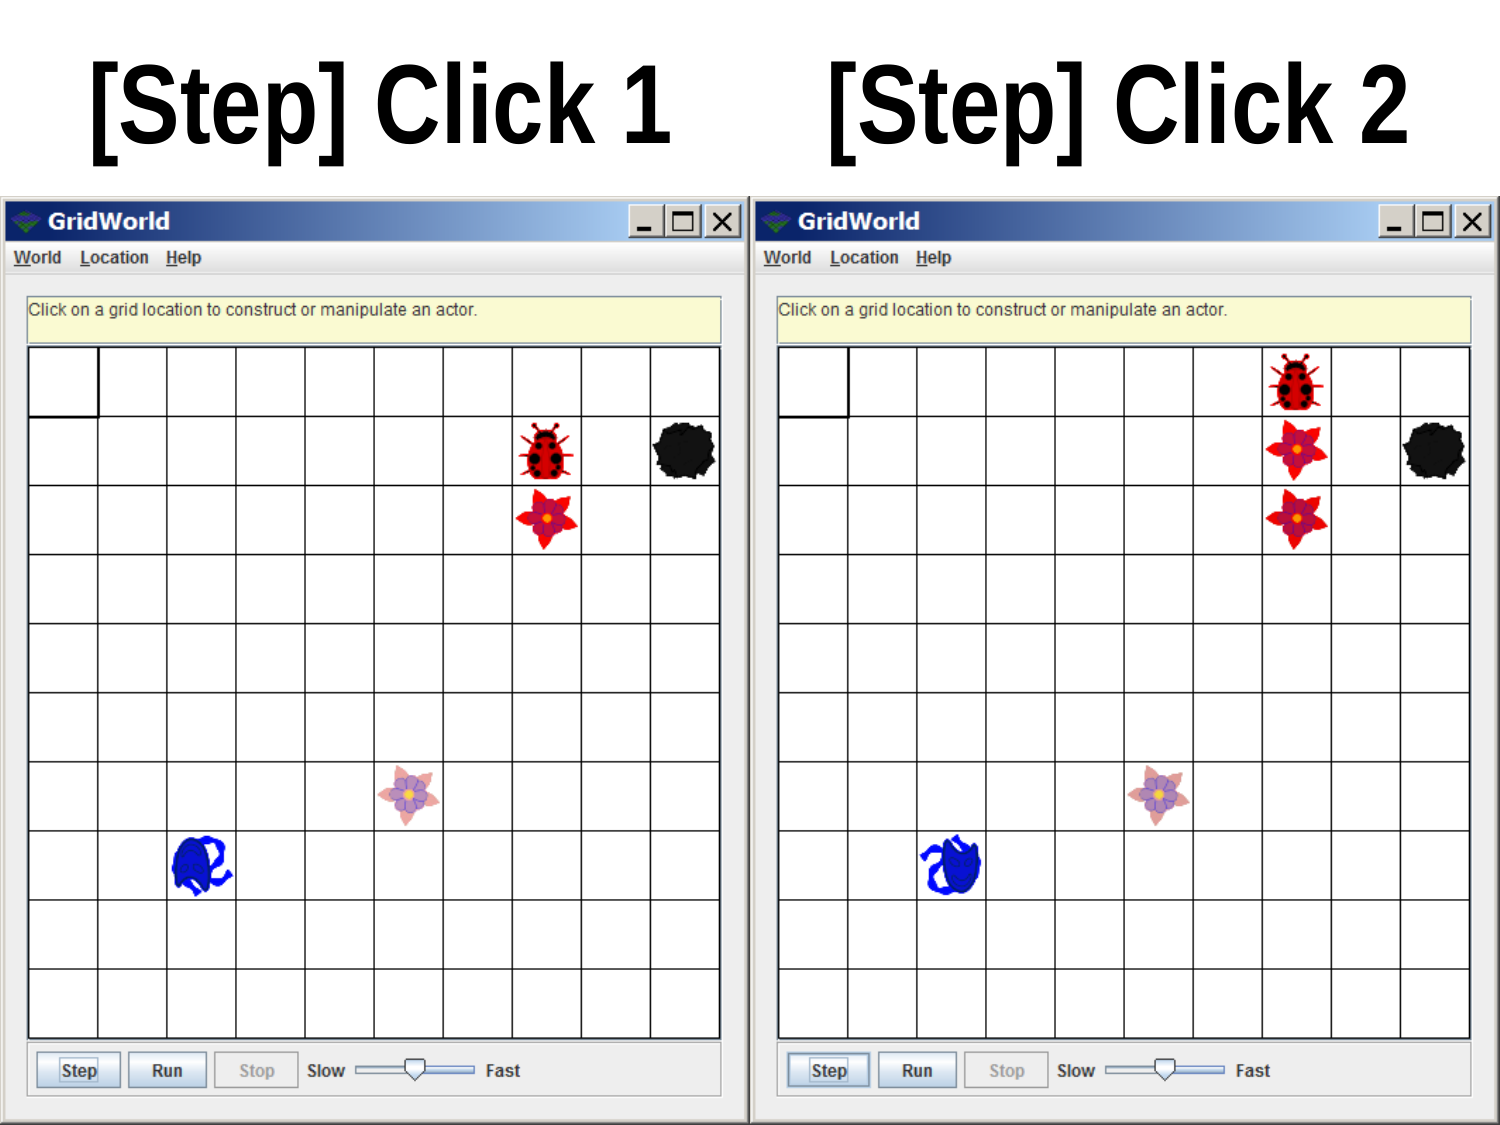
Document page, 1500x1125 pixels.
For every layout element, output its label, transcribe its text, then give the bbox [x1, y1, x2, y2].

picture [0, 196, 1500, 1125]
title [Step] Click 1 [Step] Click 2 [0, 0, 1500, 196]
